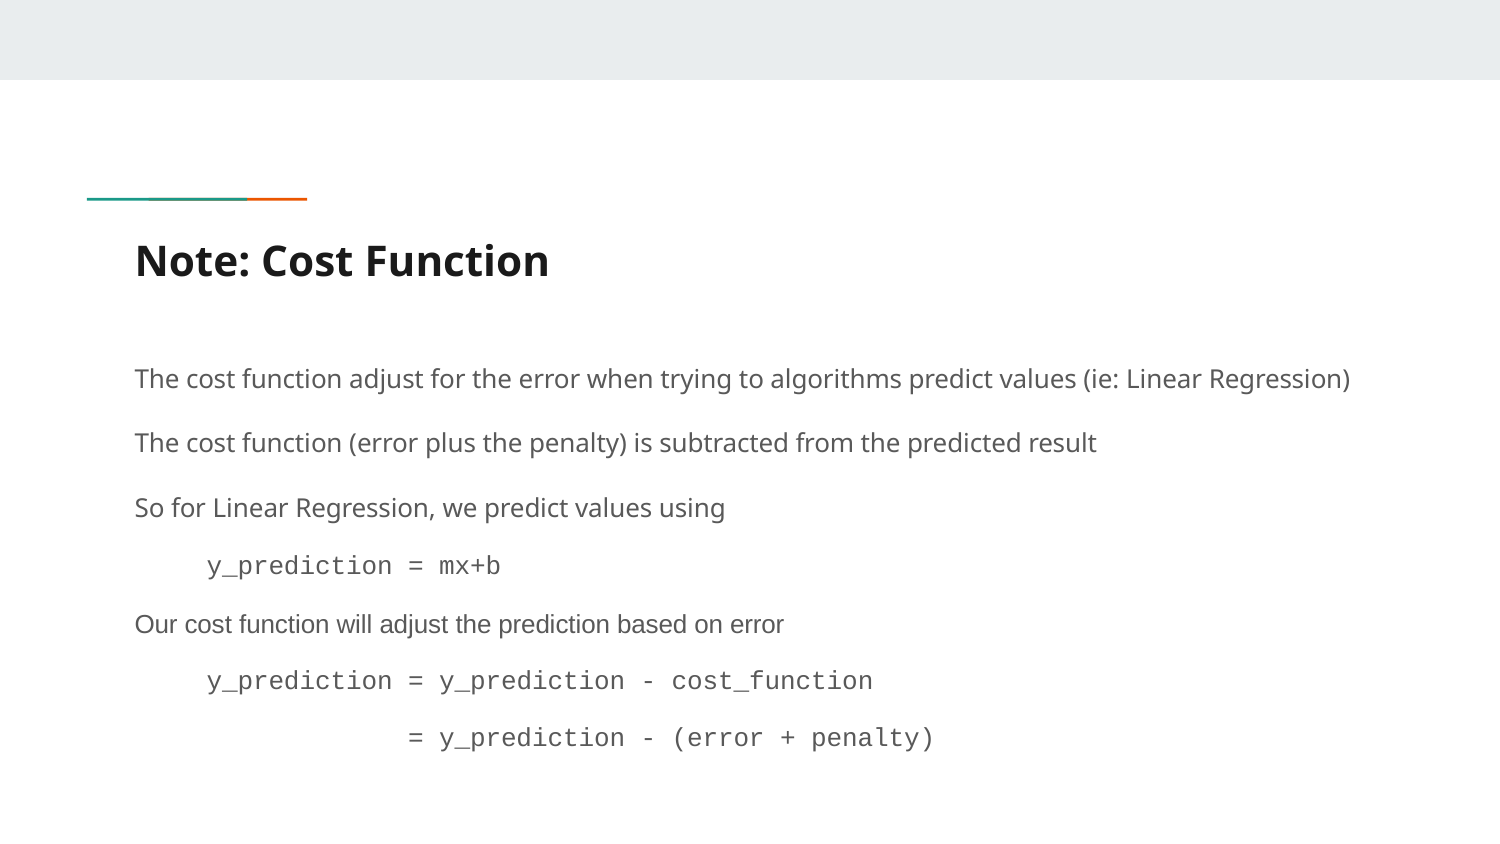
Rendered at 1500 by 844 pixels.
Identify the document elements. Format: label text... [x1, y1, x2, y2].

title Note: Cost Function [119, 216, 1381, 305]
list The cost function adjust for the error when trying to algorithms predict values (ie: Linear Regression) The cost function (error plus the penalty) is subtracted from the predicted result So for Linear Regression, we predict values using y_prediction = mx+b Our cost function will adjust the prediction based on error y_prediction = y_prediction - cost_function = y_prediction - (error + penalty) [119, 341, 1381, 806]
